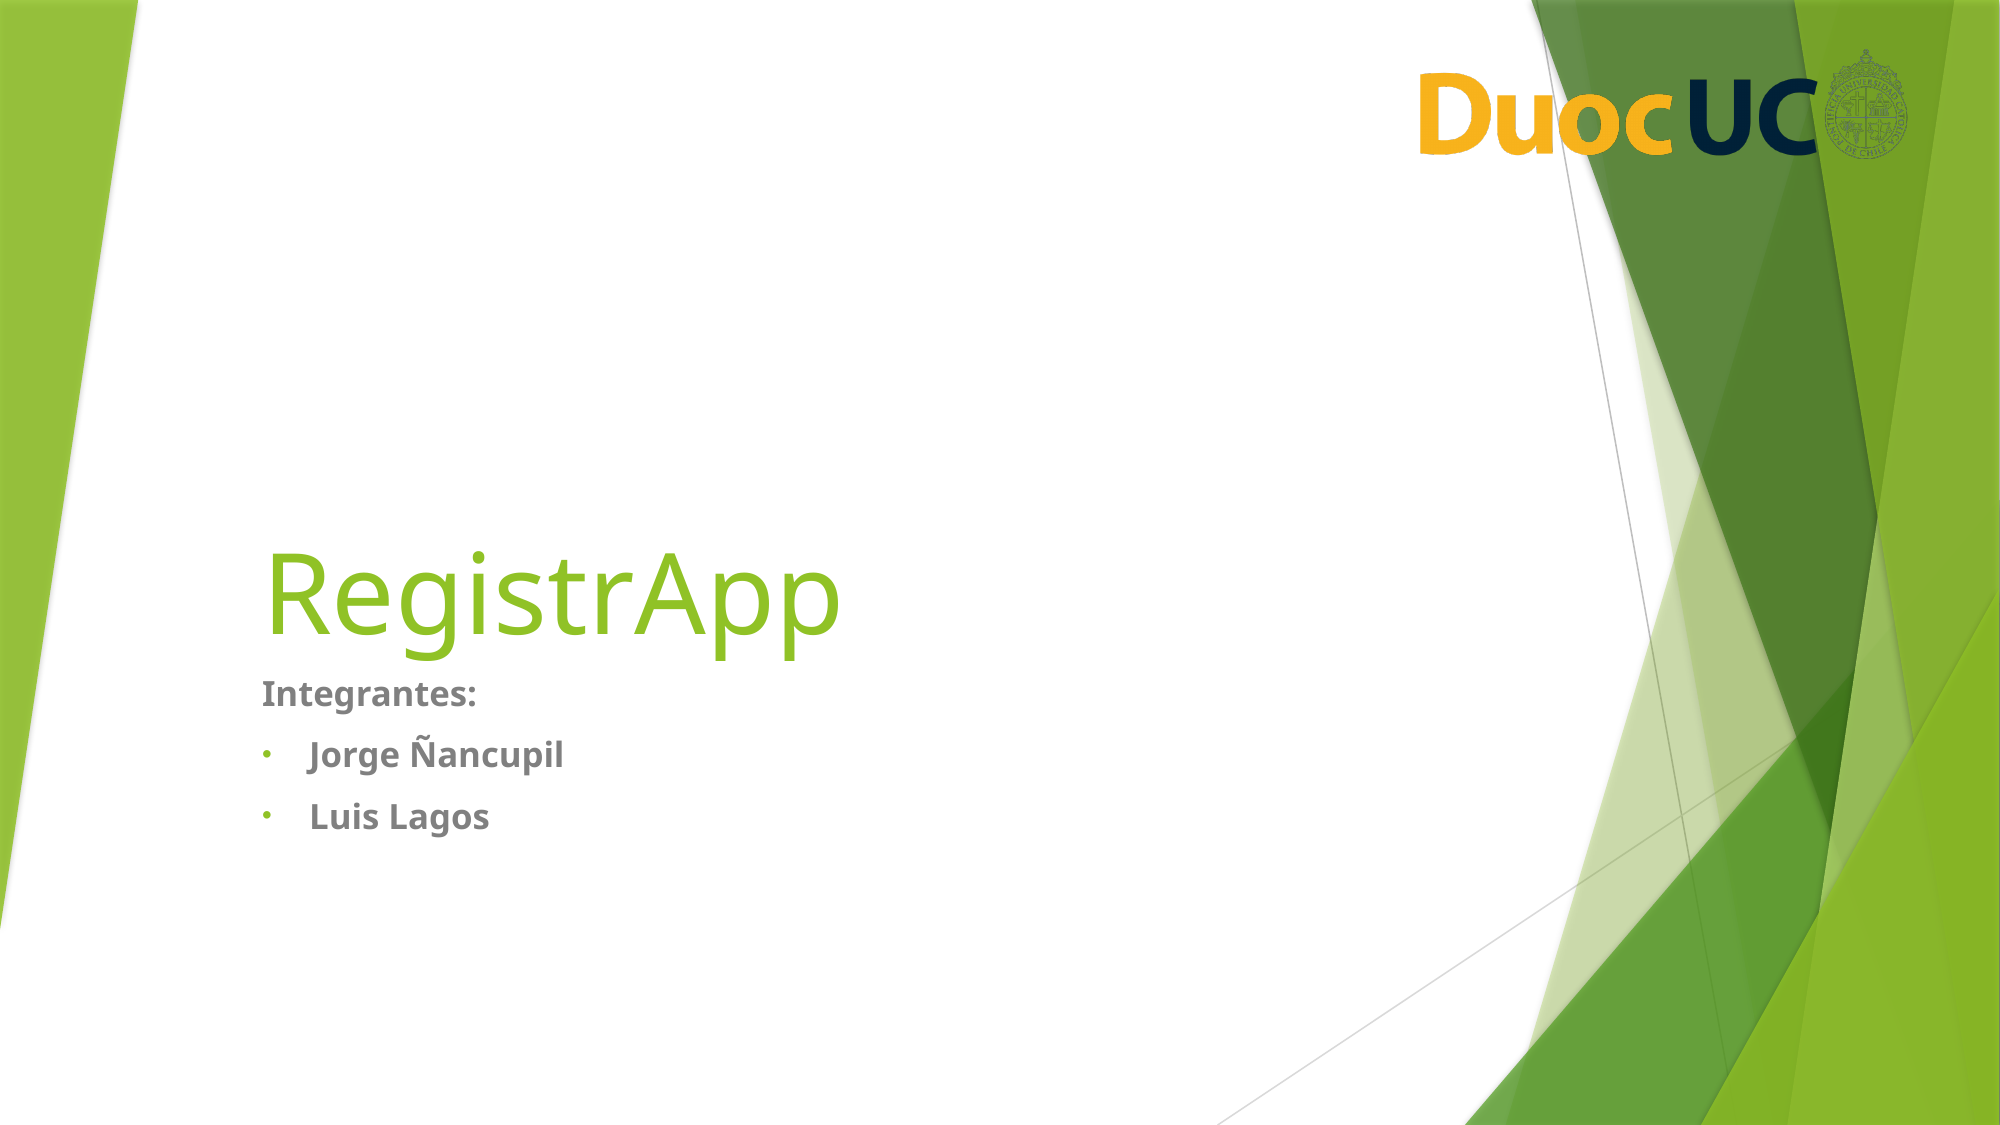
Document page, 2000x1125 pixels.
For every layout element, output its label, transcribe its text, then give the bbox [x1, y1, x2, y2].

picture [1412, 42, 1915, 167]
subtitle Integrantes: Jorge Ñancupil Luis Lagos [247, 664, 1521, 845]
title RegistrApp [247, 394, 1521, 664]
